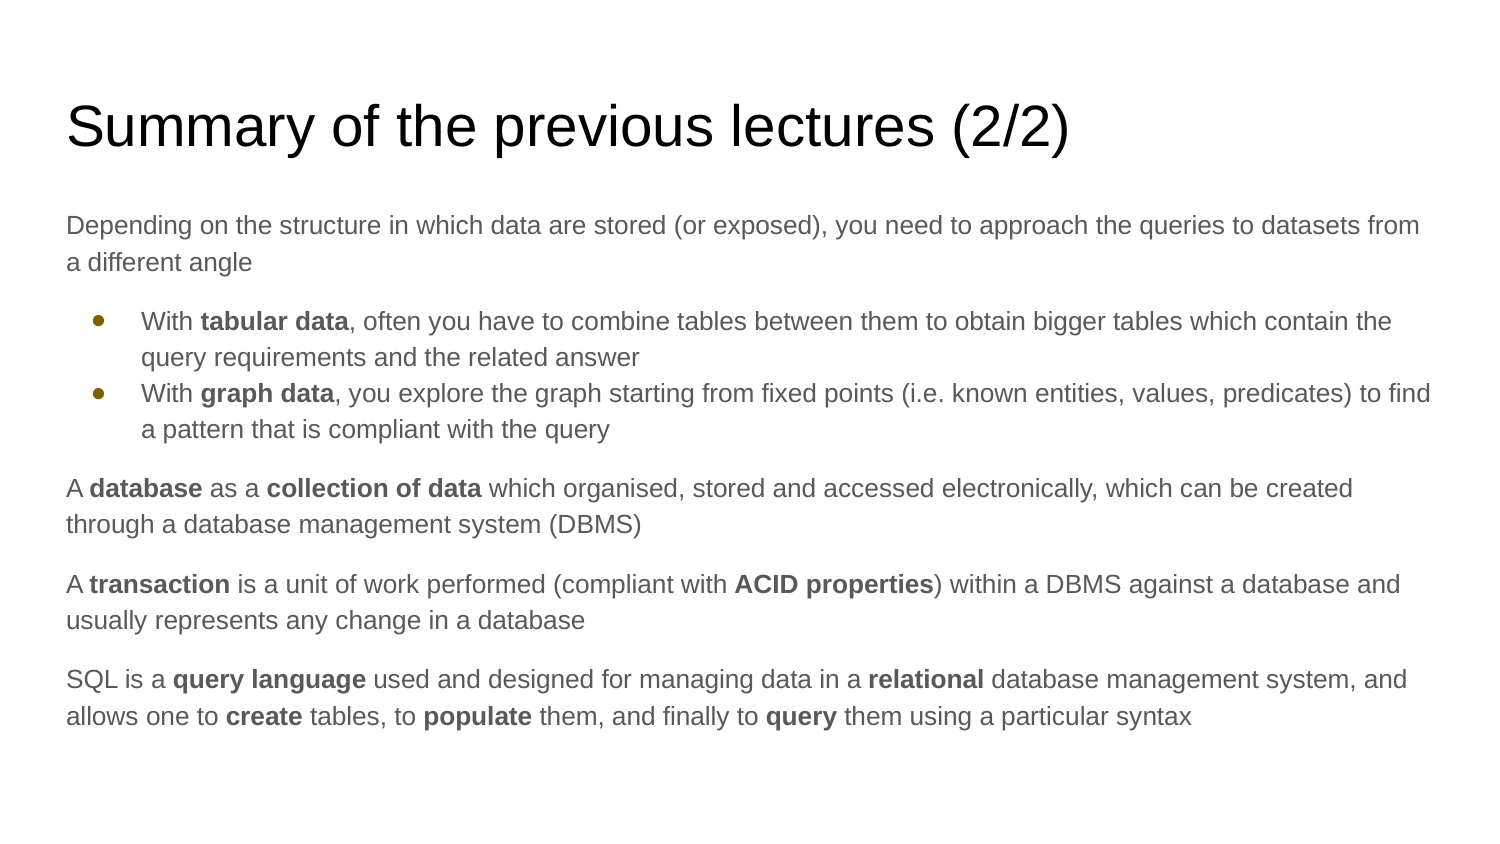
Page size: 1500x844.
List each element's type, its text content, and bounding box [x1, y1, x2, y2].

list Depending on the structure in which data are stored (or exposed), you need to approach the queries to datasets from a different angle With tabular data, often you have to combine tables between them to obtain bigger tables which contain the query requirements and the related answer With graph data, you explore the graph starting from fixed points (i.e. known entities, values, predicates) to find a pattern that is compliant with the query A database as a collection of data which organised, stored and accessed electronically, which can be created through a database management system (DBMS) A transaction is a unit of work performed (compliant with ACID properties) within a DBMS against a database and usually represents any change in a database SQL is a query language used and designed for managing data in a relational database management system, and allows one to create tables, to populate them, and finally to query them using a particular syntax [51, 189, 1449, 750]
title Summary of the previous lectures (2/2) [51, 72, 1449, 167]
